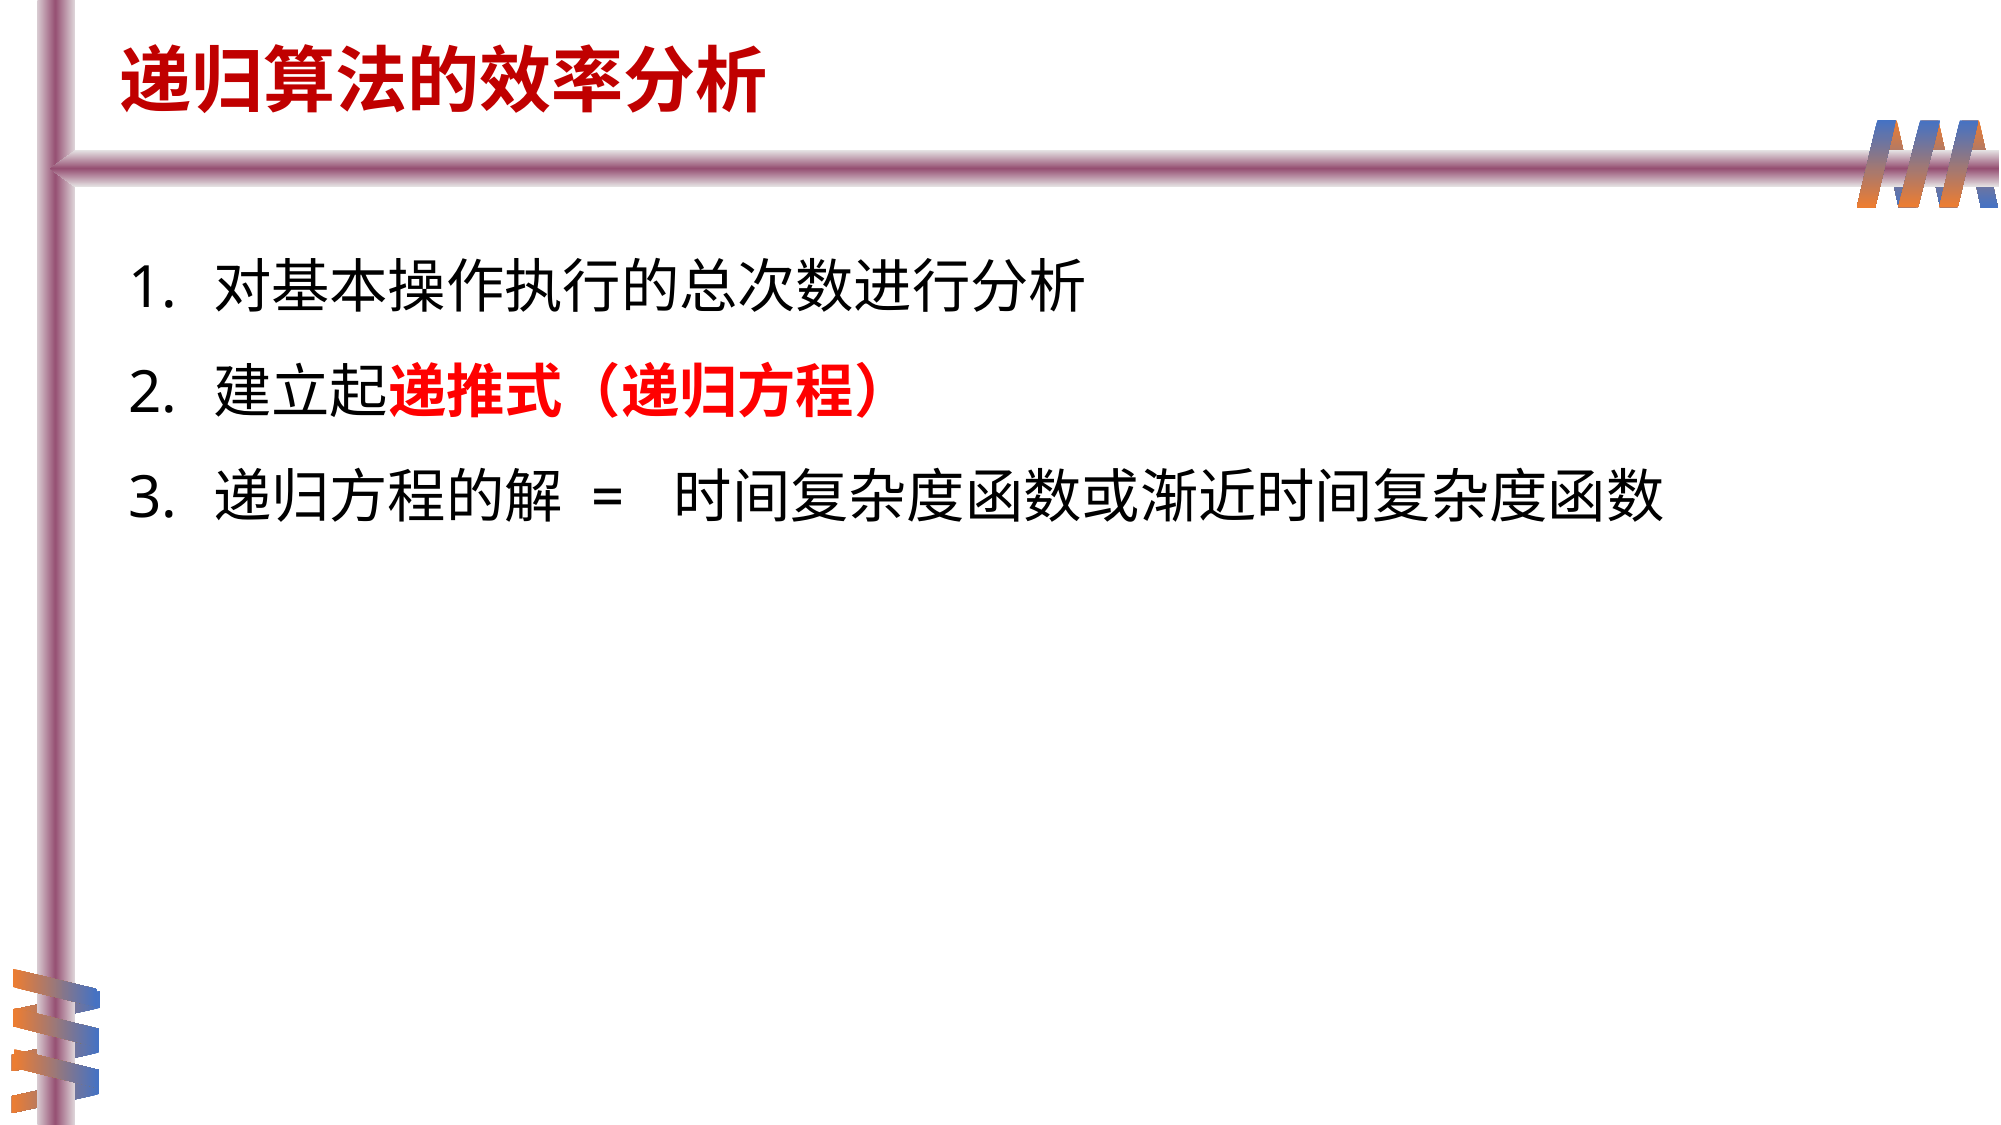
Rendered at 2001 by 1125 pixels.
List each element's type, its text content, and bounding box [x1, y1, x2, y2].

title 递归算法的效率分析 [104, 37, 1962, 130]
list 对基本操作执行的总次数进行分析 建立起递推式（递归方程） 递归方程的解 = 时间复杂度函数或渐近时间复杂度函数 [114, 206, 1875, 1012]
